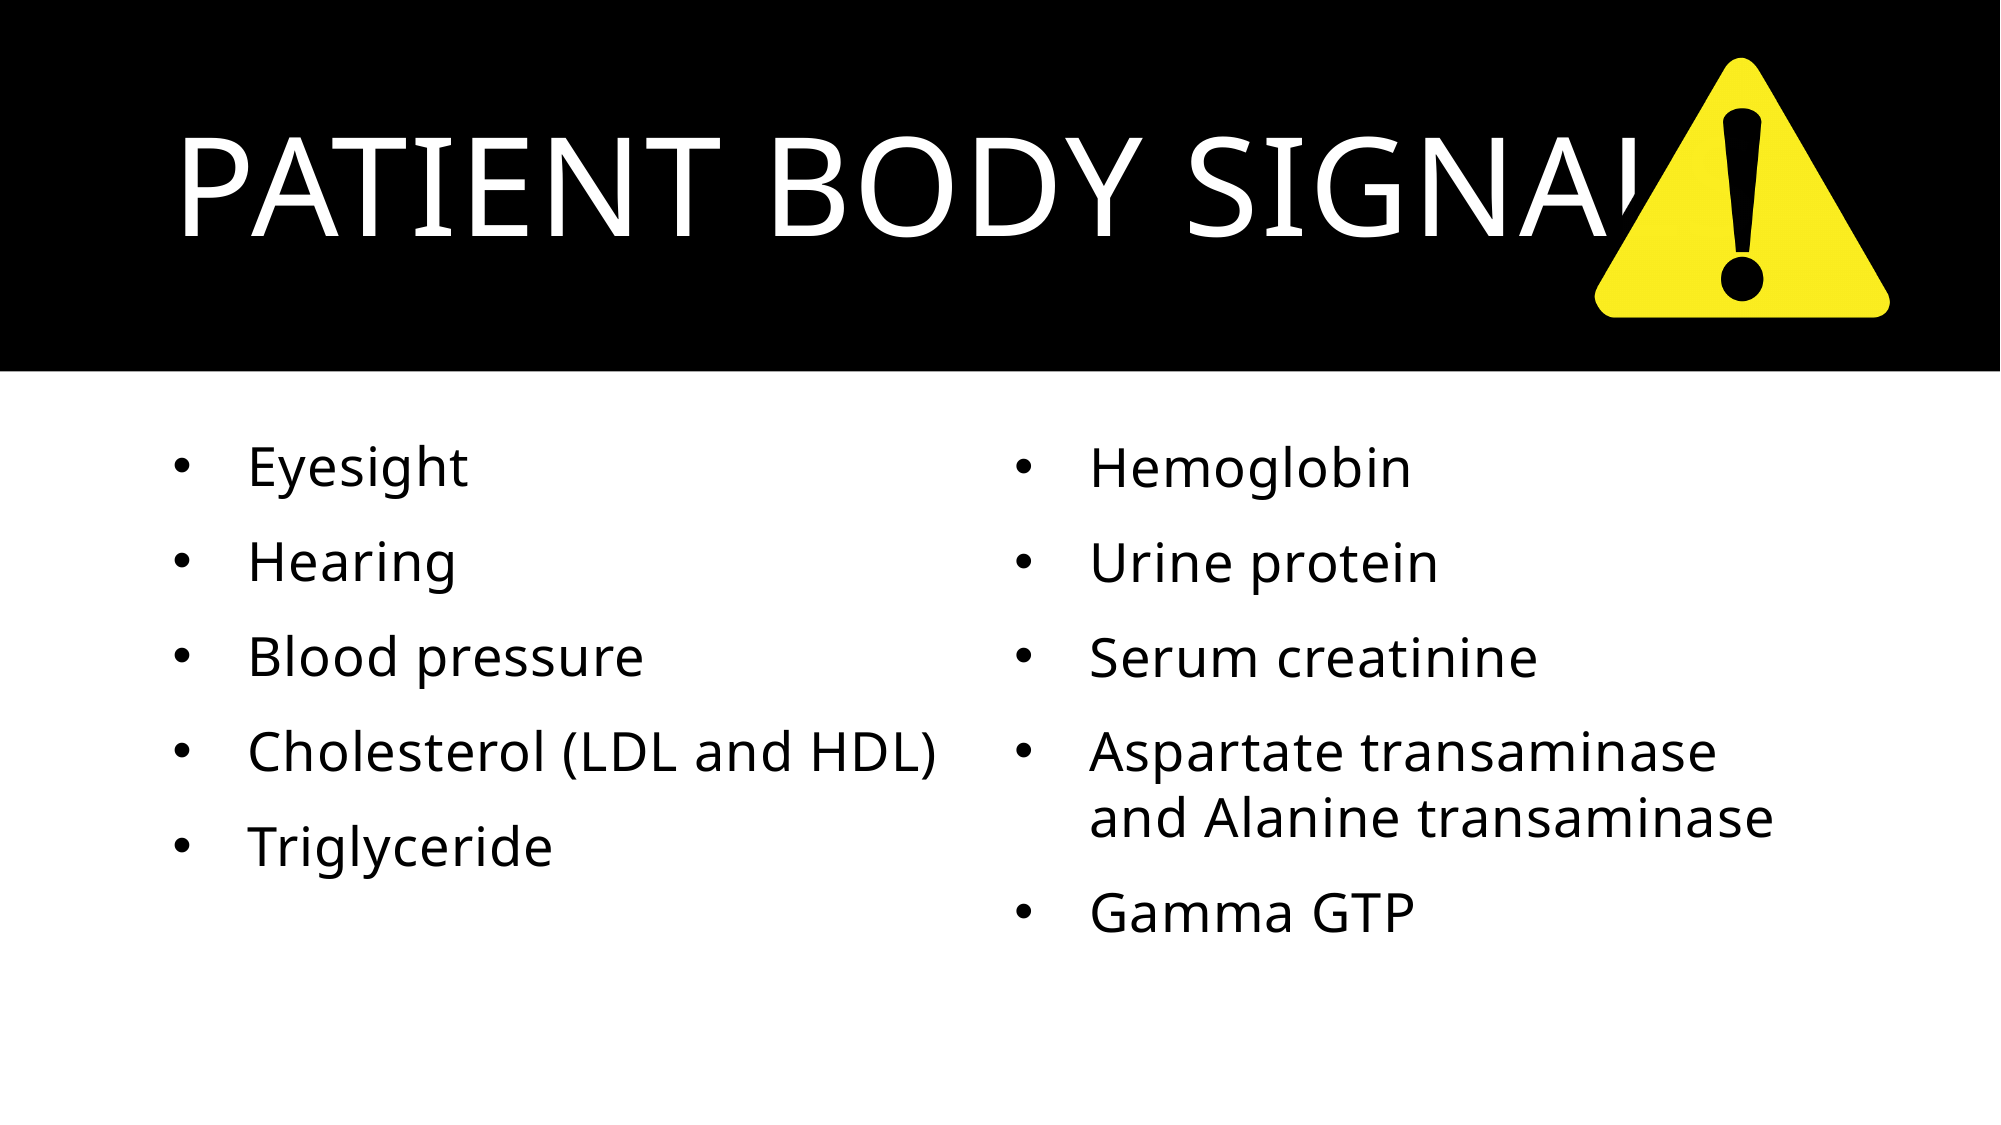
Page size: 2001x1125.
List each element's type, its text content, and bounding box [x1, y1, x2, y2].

picture [1580, 43, 1904, 332]
list Eyesight Hearing Blood pressure Cholesterol (LDL and HDL) Triglyceride [157, 424, 999, 1014]
title Patient body signals [157, 52, 1580, 332]
text_box Hemoglobin Urine protein Serum creatinine Aspartate transaminase and Alanine transaminase Gamma GTP [999, 424, 1842, 1015]
